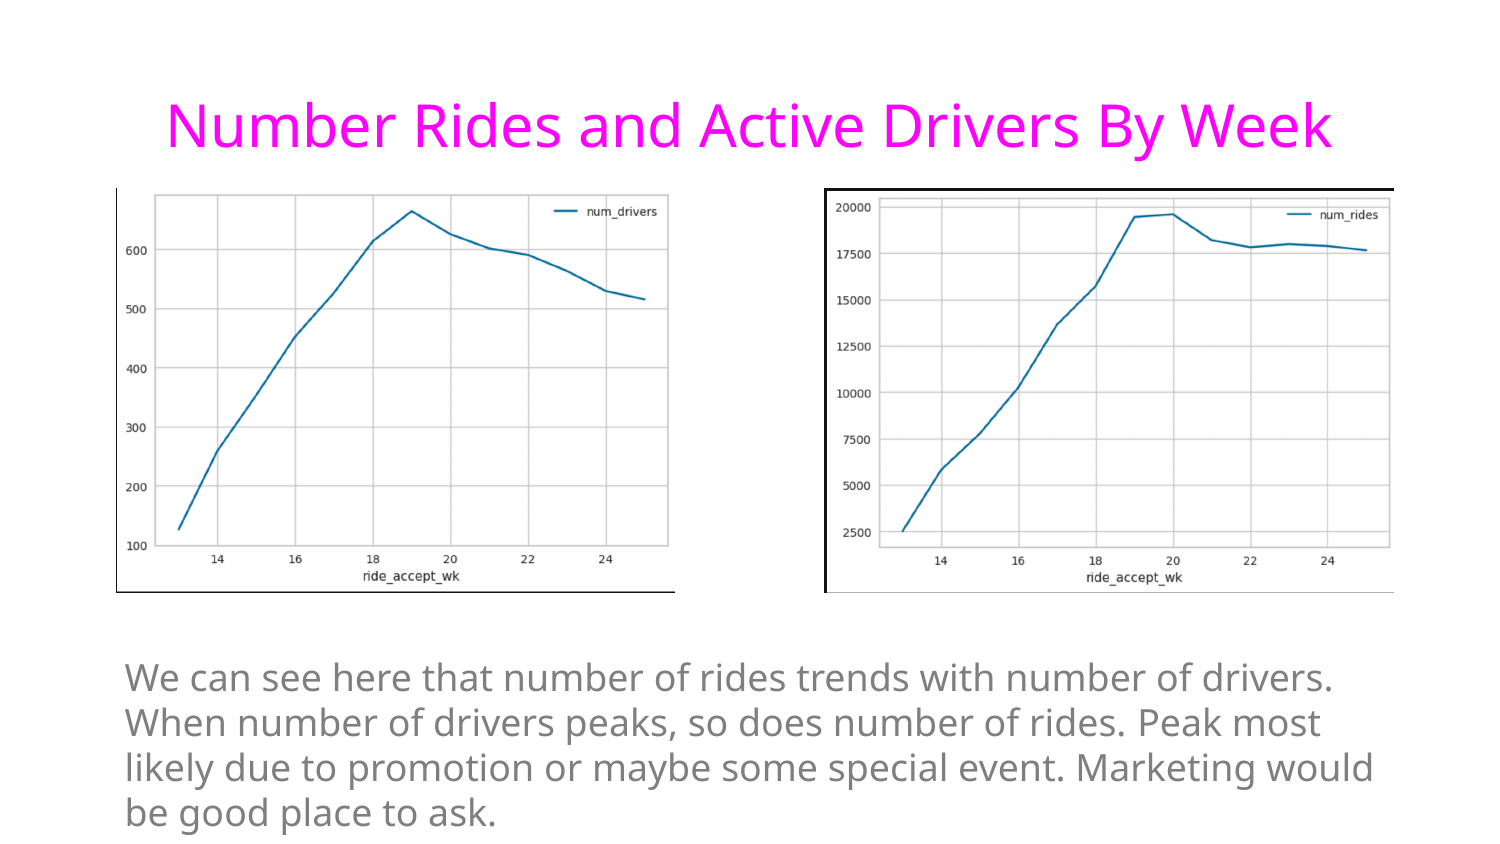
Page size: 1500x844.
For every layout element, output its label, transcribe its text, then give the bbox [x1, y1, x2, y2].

picture [116, 188, 675, 594]
text_box We can see here that number of rides trends with number of drivers. When number of drivers peaks, so does number of rides. Peak most likely due to promotion or maybe some special event. Marketing would be good place to ask. [109, 638, 1394, 809]
picture [824, 188, 1395, 594]
title Number Rides and Active Drivers By Week [51, 72, 1449, 176]
